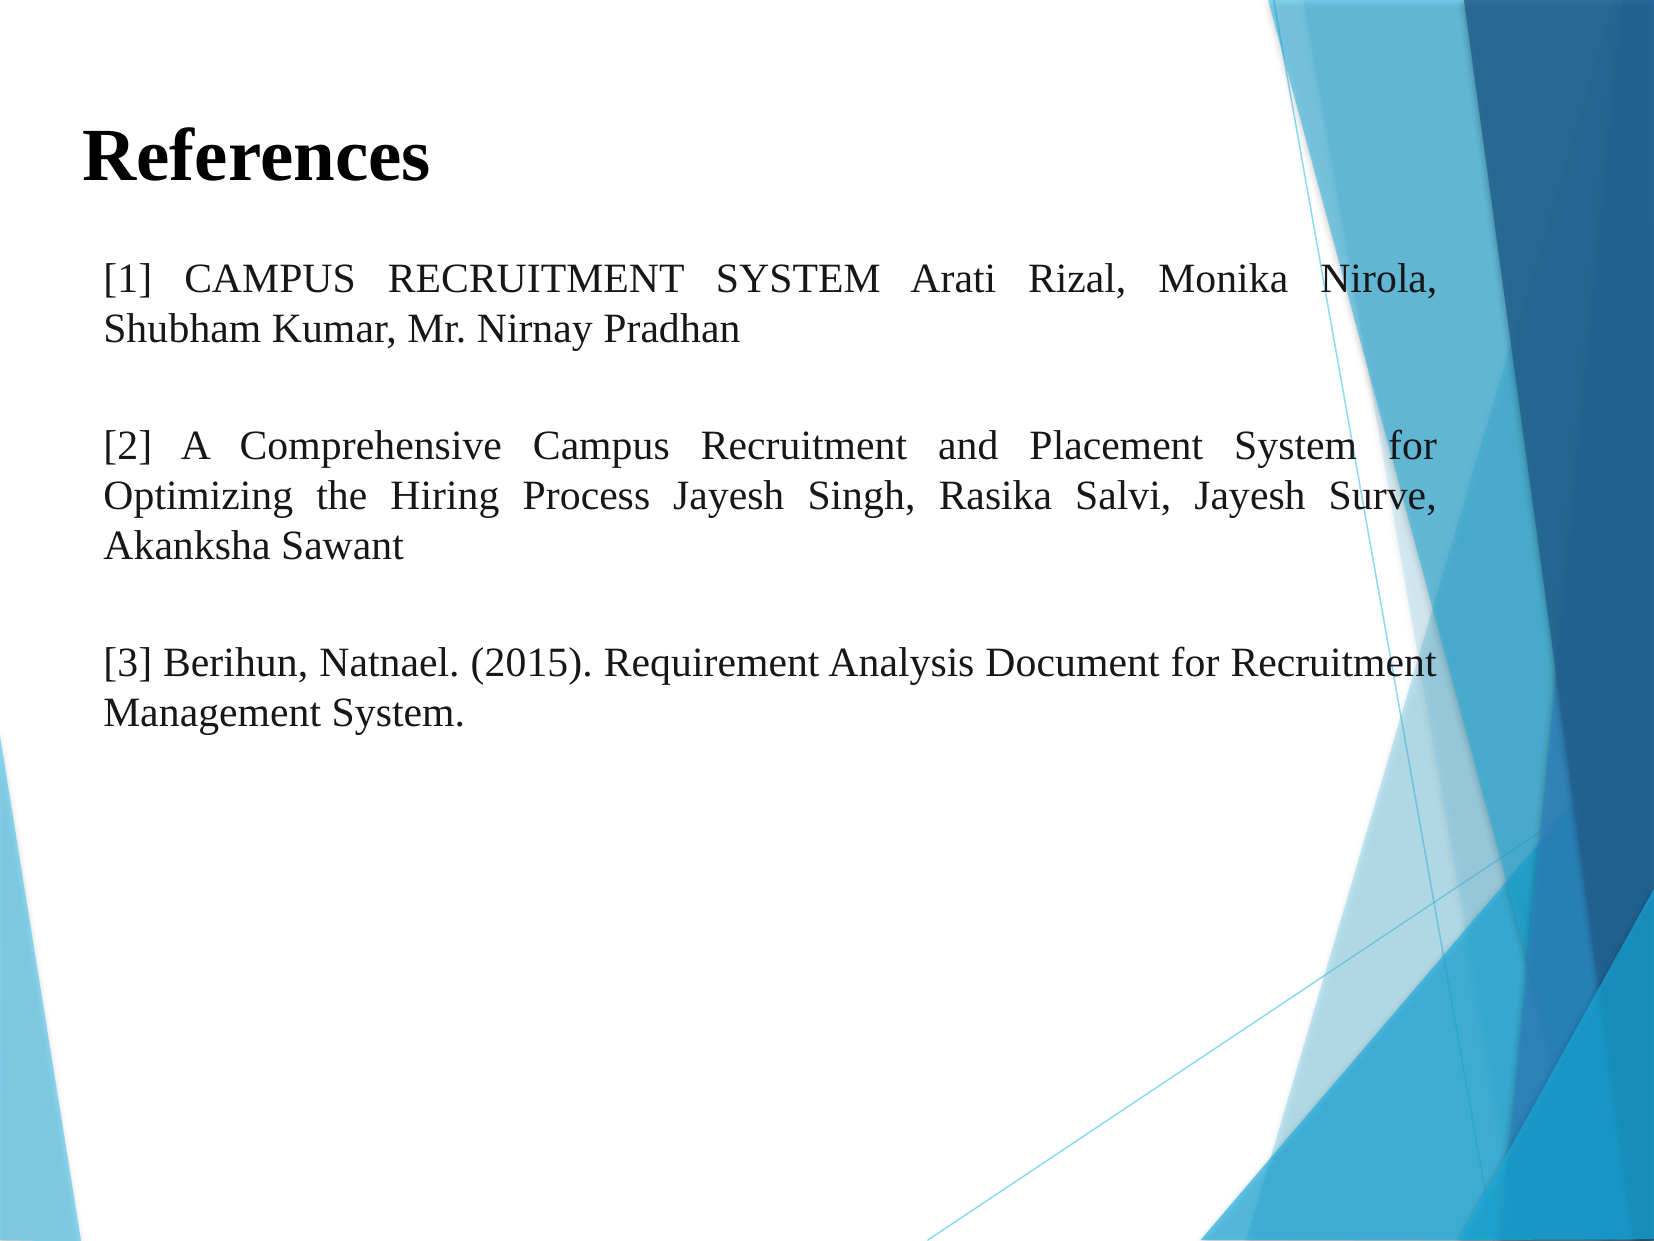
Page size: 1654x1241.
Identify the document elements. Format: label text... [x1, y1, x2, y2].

text_box [82, 256, 1571, 1109]
text_box [1] CAMPUS RECRUITMENT SYSTEM Arati Rizal, Monika Nirola, Shubham Kumar, Mr. Nirnay Pradhan [2] A Comprehensive Campus Recruitment and Placement System for Optimizing the Hiring Process Jayesh Singh, Rasika Salvi, Jayesh Surve, Akanksha Sawant [3] Berihun, Natnael. (2015). Requirement Analysis Document for Recruitment Management System. [88, 243, 1453, 963]
text_box References [82, 49, 1571, 256]
